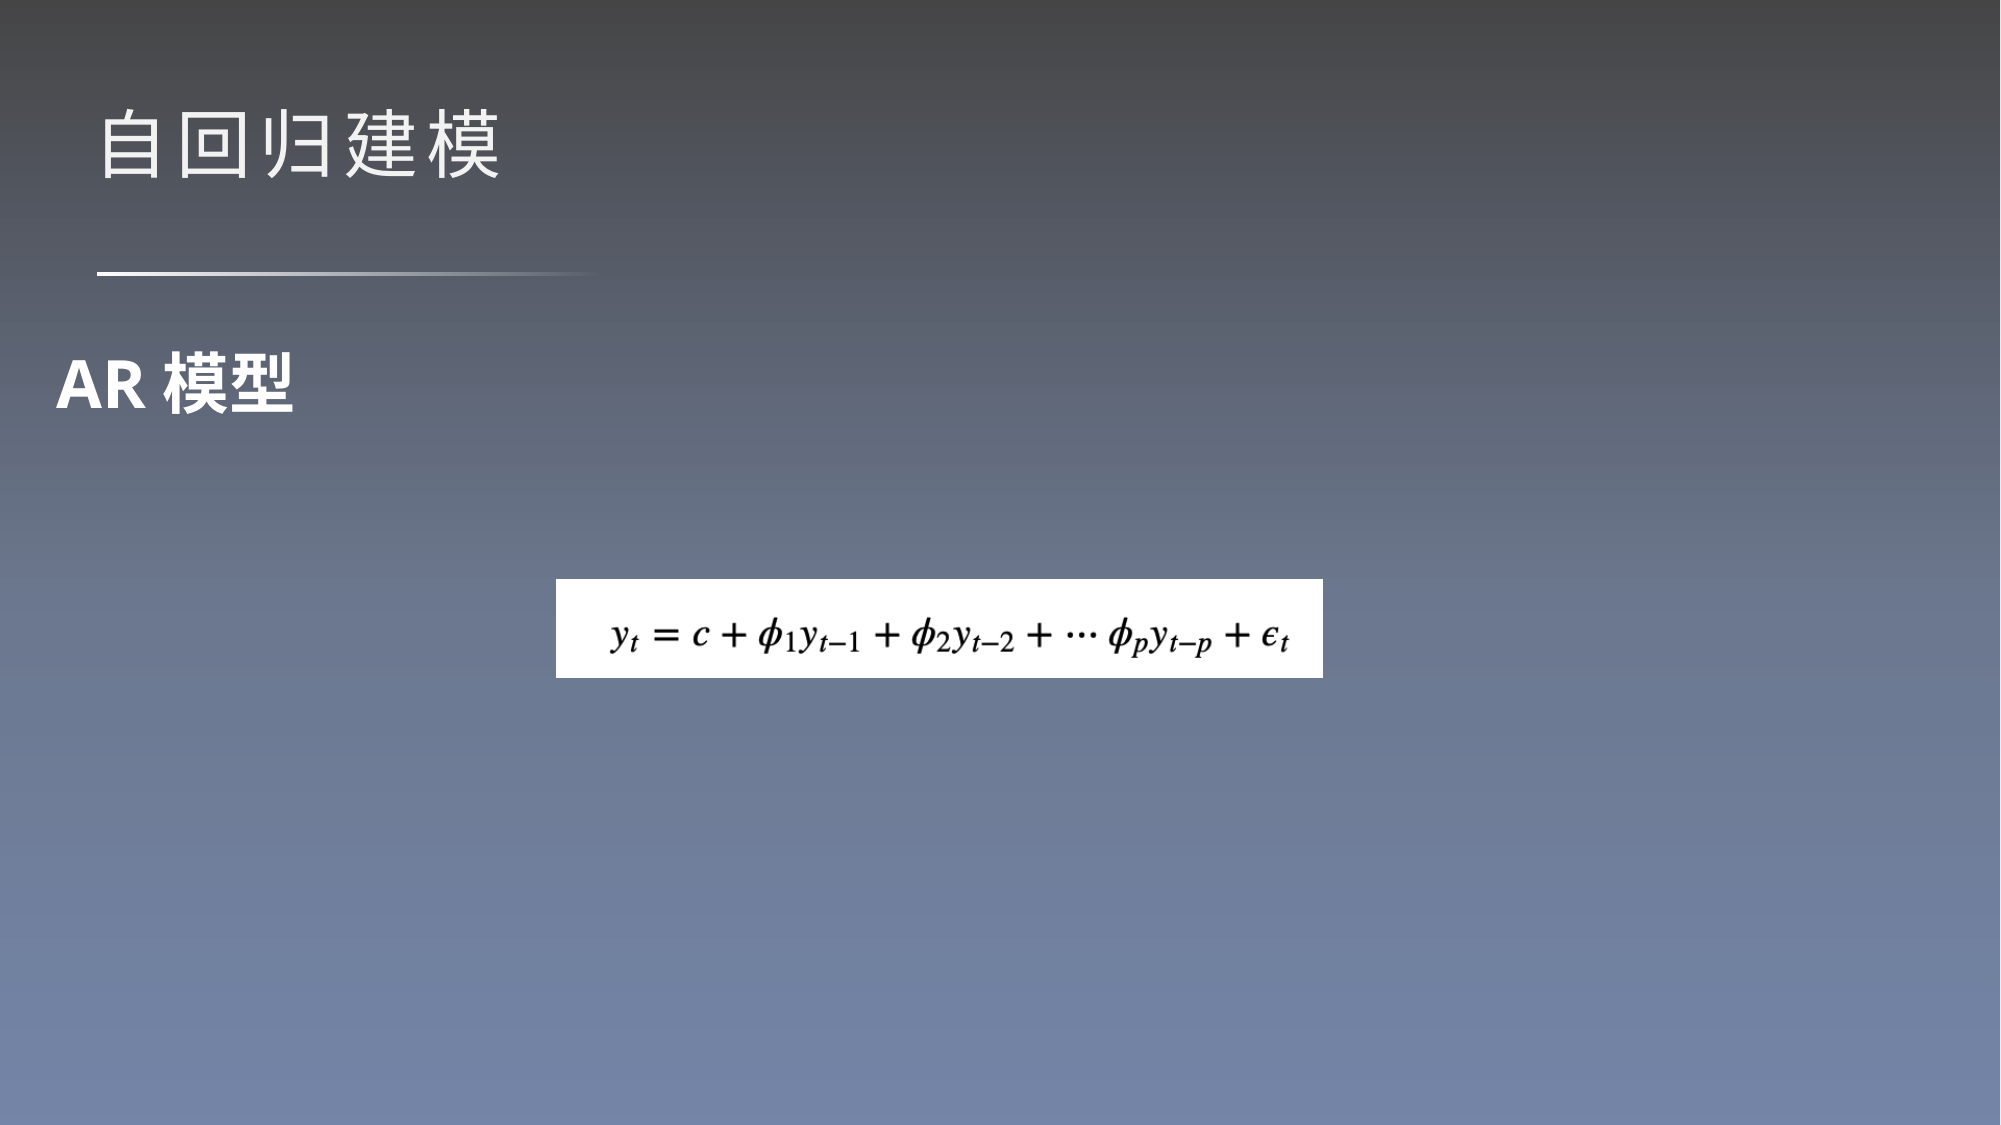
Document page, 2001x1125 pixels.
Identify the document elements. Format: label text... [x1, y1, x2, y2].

title 自回归建模 [78, 100, 1192, 198]
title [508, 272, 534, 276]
title 自回归建模 [478, 272, 504, 276]
picture [0, 0, 2001, 1125]
text_box AR模型 [41, 334, 311, 430]
